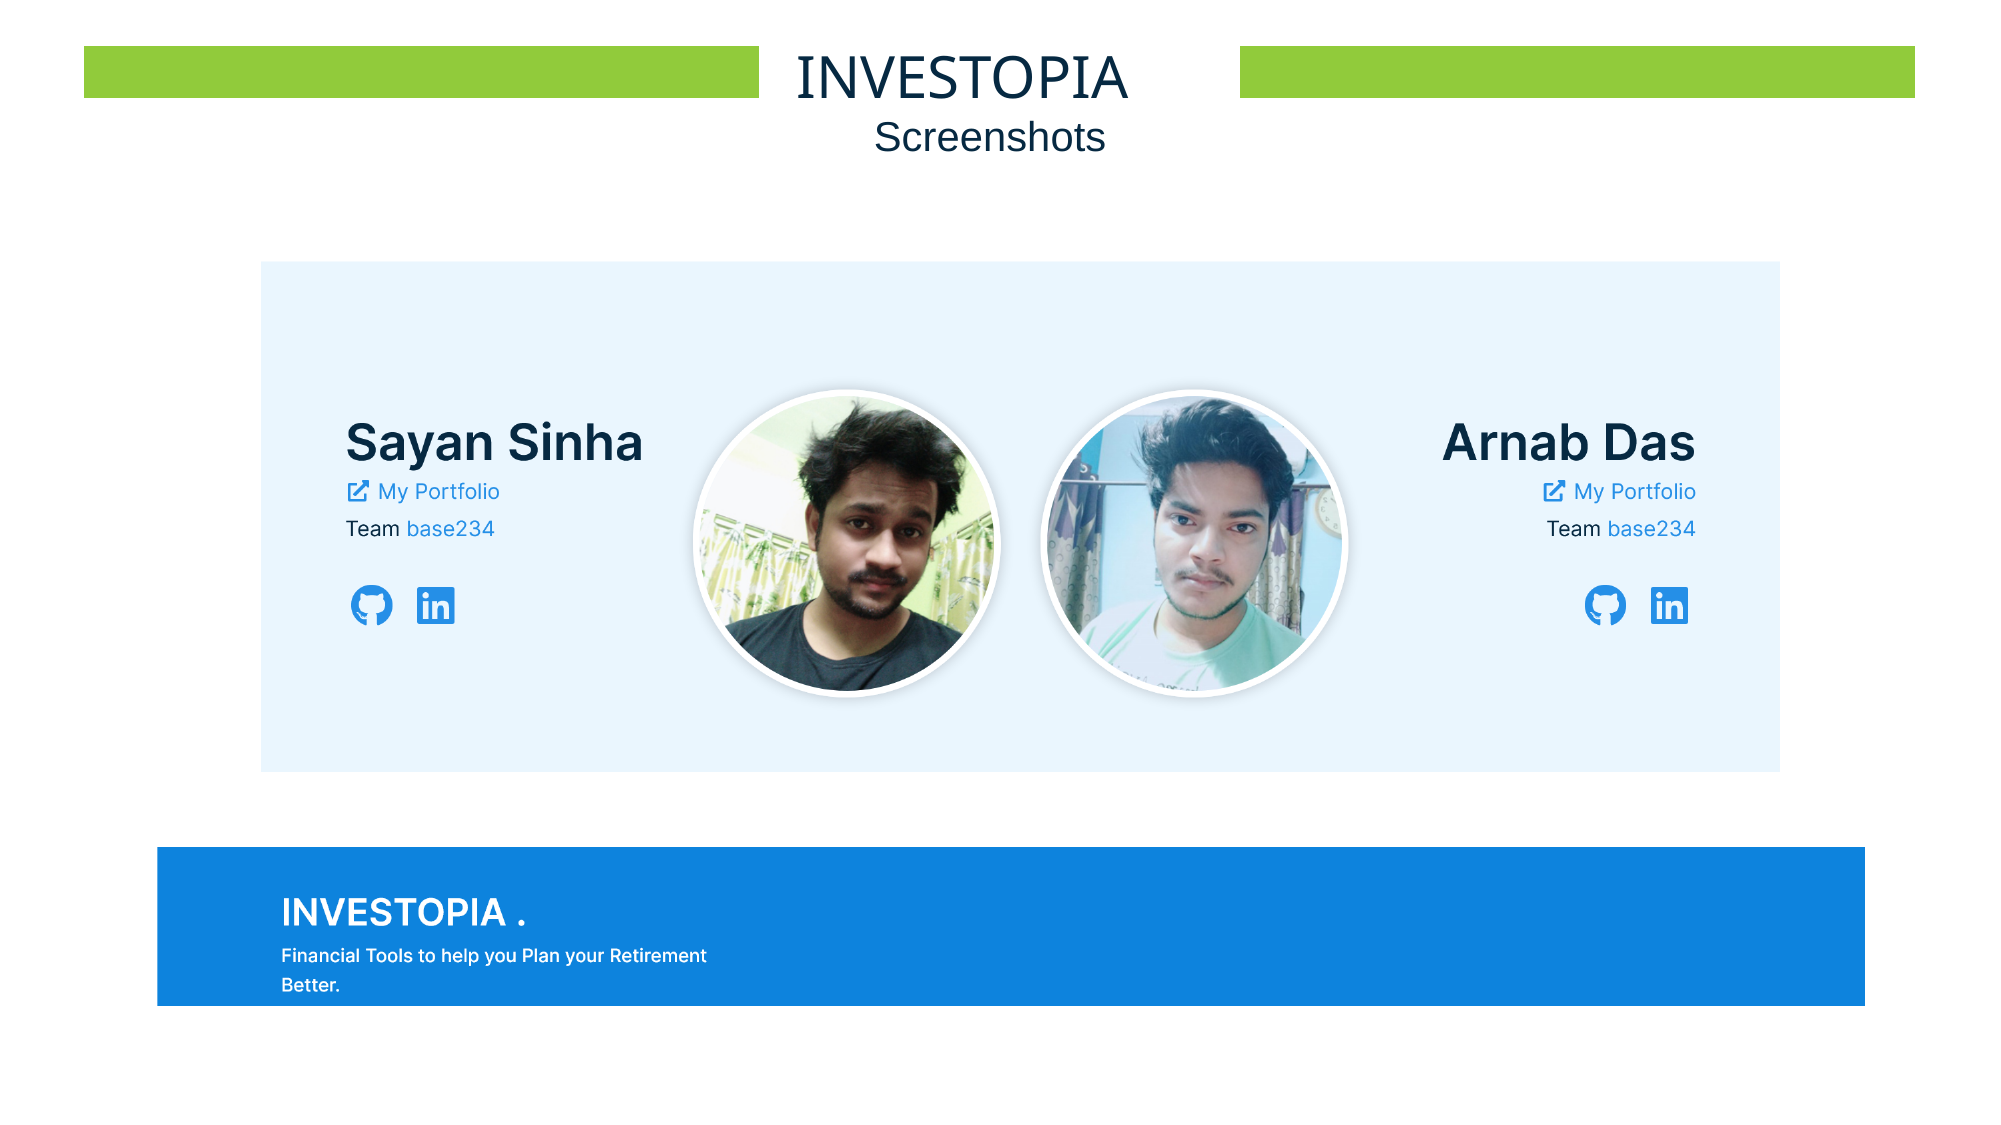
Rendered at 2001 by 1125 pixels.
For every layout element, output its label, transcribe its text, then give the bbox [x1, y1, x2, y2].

text_box Screenshots [859, 102, 1141, 168]
text_box [1240, 46, 1915, 98]
picture [157, 221, 1865, 1006]
text_box [84, 46, 759, 98]
text_box INVESTOPIA [781, 32, 1219, 118]
